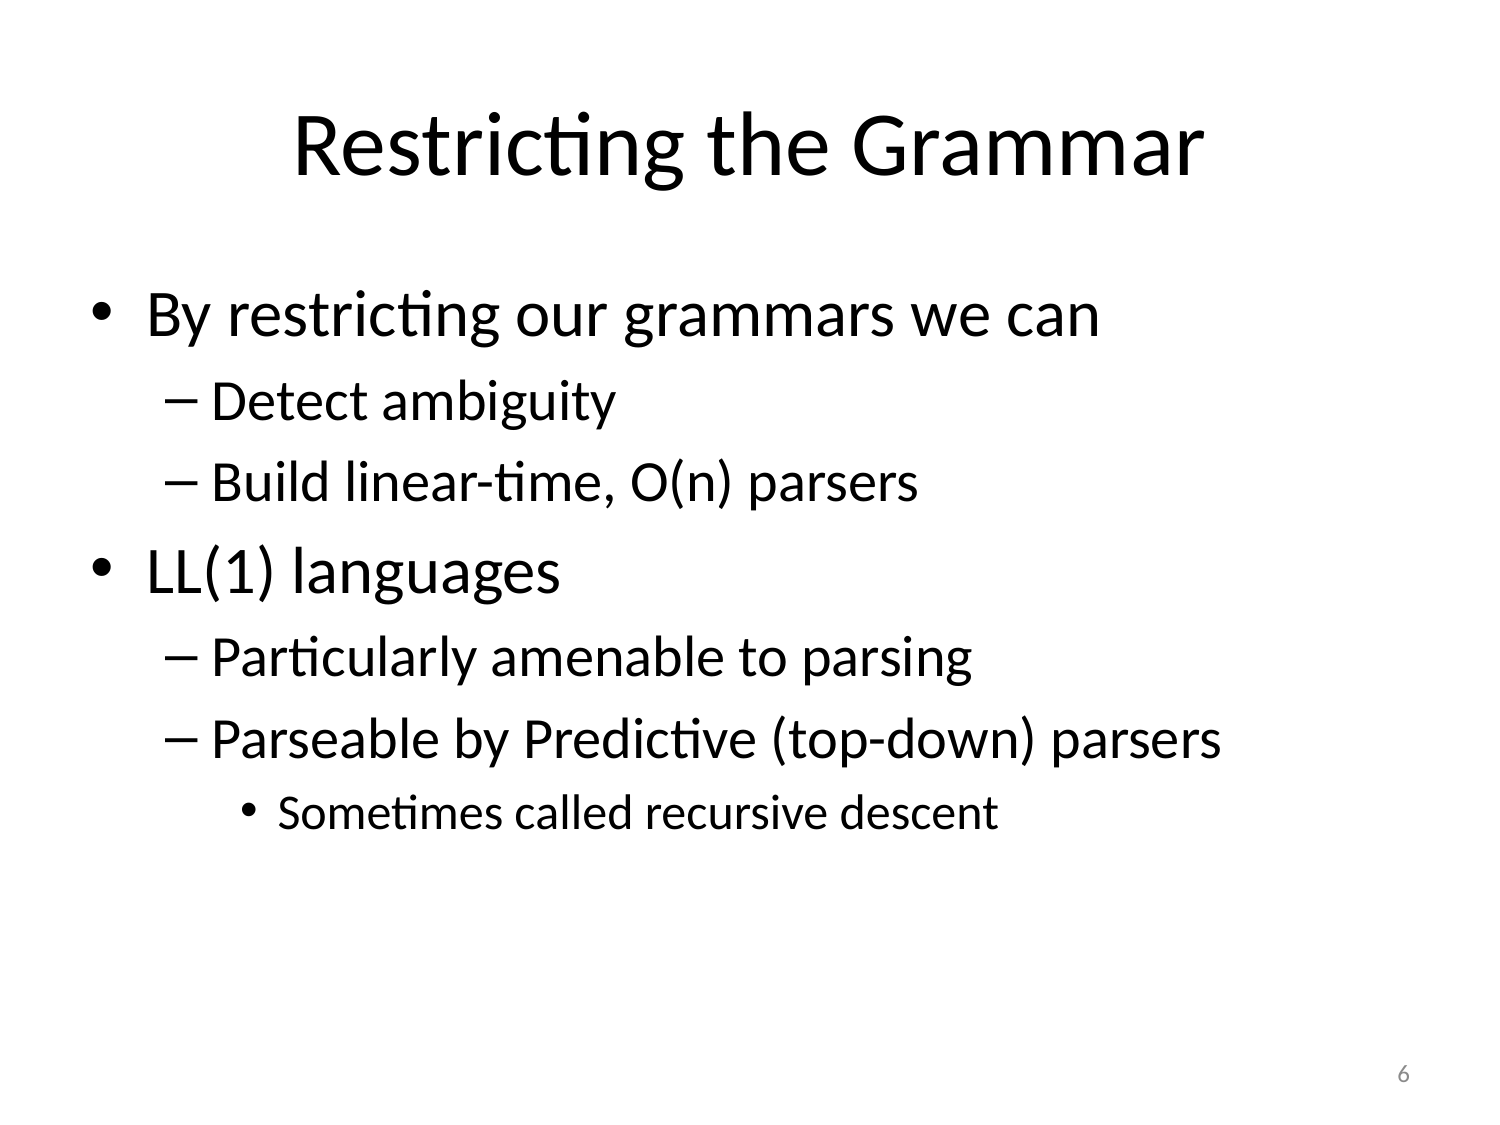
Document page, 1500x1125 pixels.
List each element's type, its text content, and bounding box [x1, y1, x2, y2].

list By restricting our grammars we can Detect ambiguity Build linear-time, O(n) parsers LL(1) languages Particularly amenable to parsing Parseable by Predictive (top-down) parsers Sometimes called recursive descent [75, 262, 1425, 1005]
title Restricting the Grammar [75, 45, 1425, 233]
slide_number 6 [1074, 1042, 1425, 1103]
